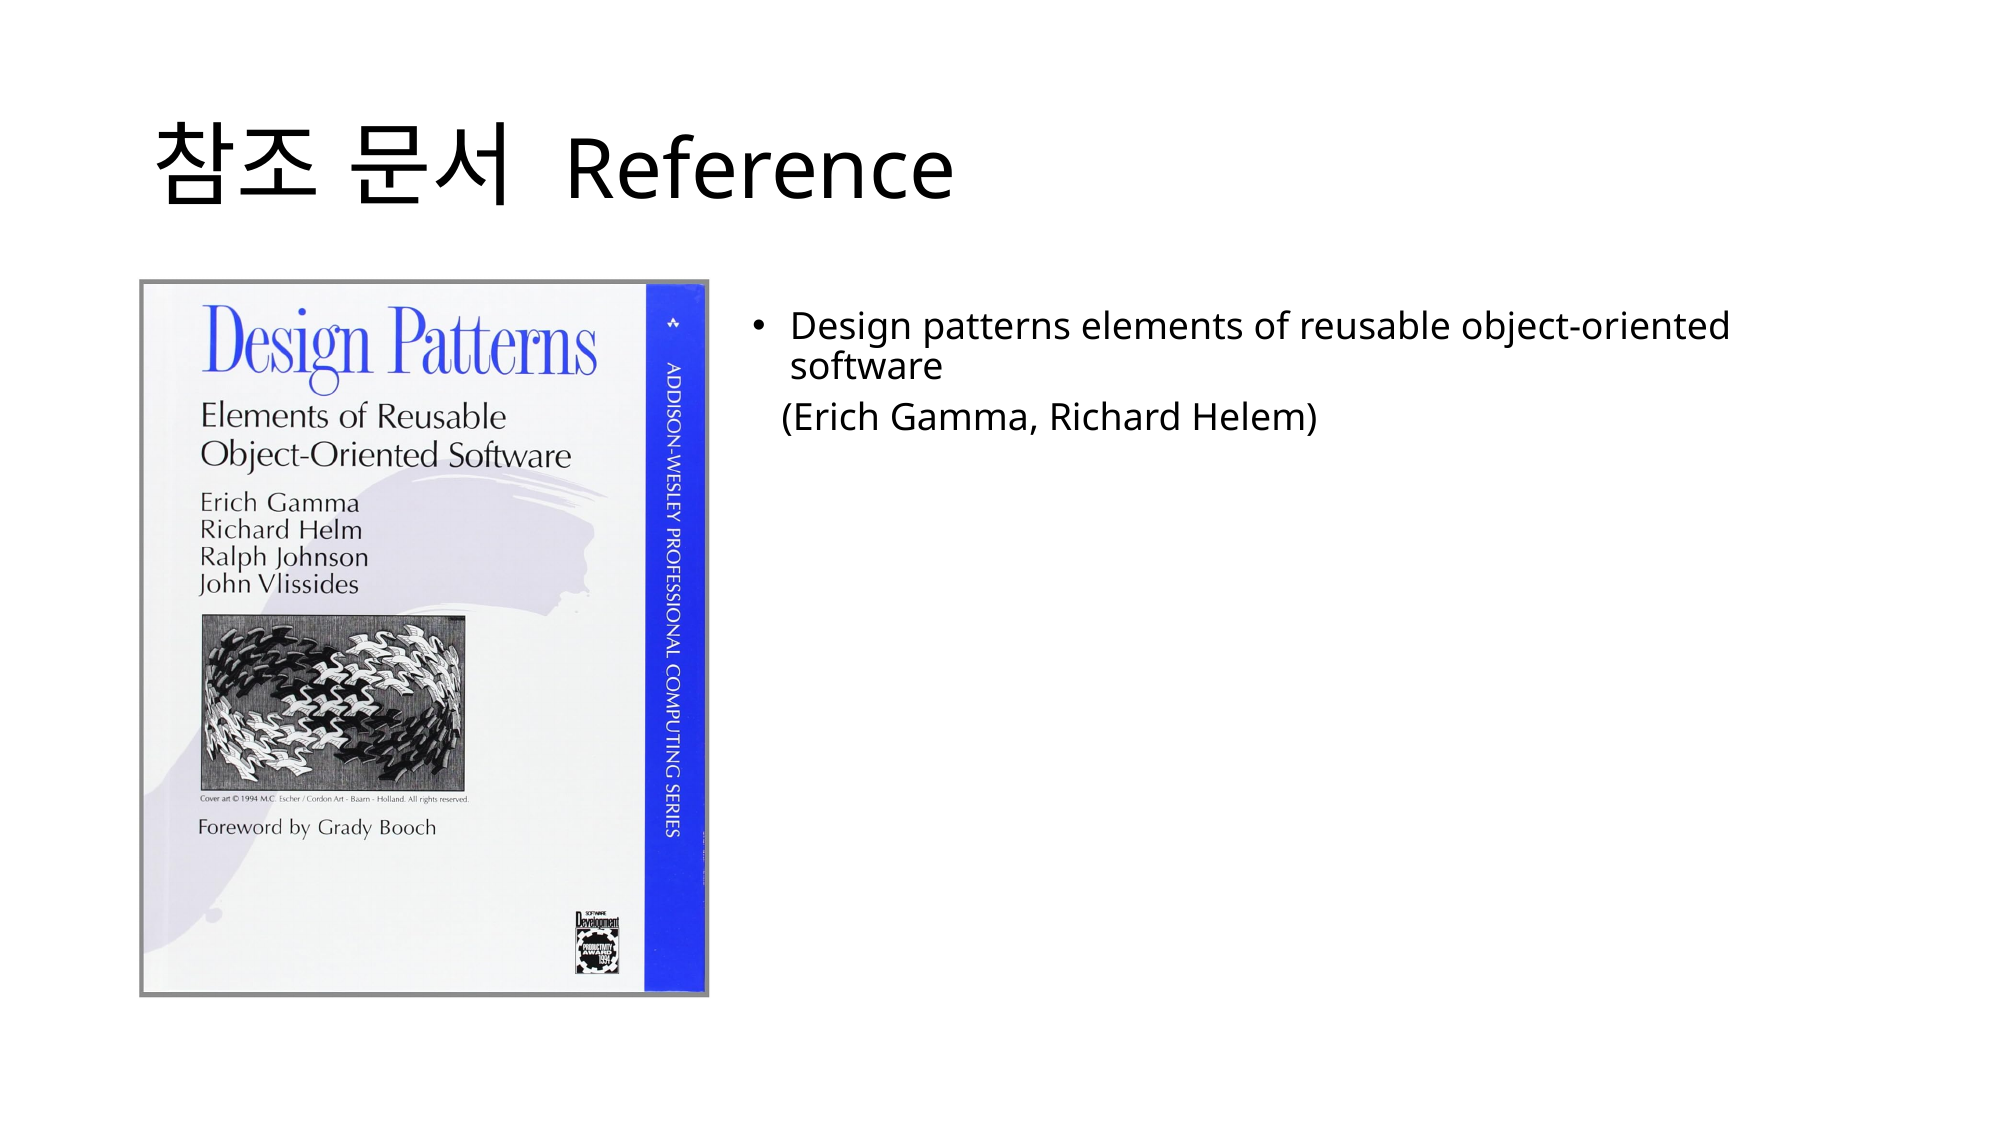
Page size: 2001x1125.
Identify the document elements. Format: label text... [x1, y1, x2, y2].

title 참조 문서 Reference [137, 59, 1863, 278]
picture [137, 276, 711, 999]
list Design patterns elements of reusable object-oriented software (Erich Gamma, Richard Helem) [137, 299, 1863, 1014]
